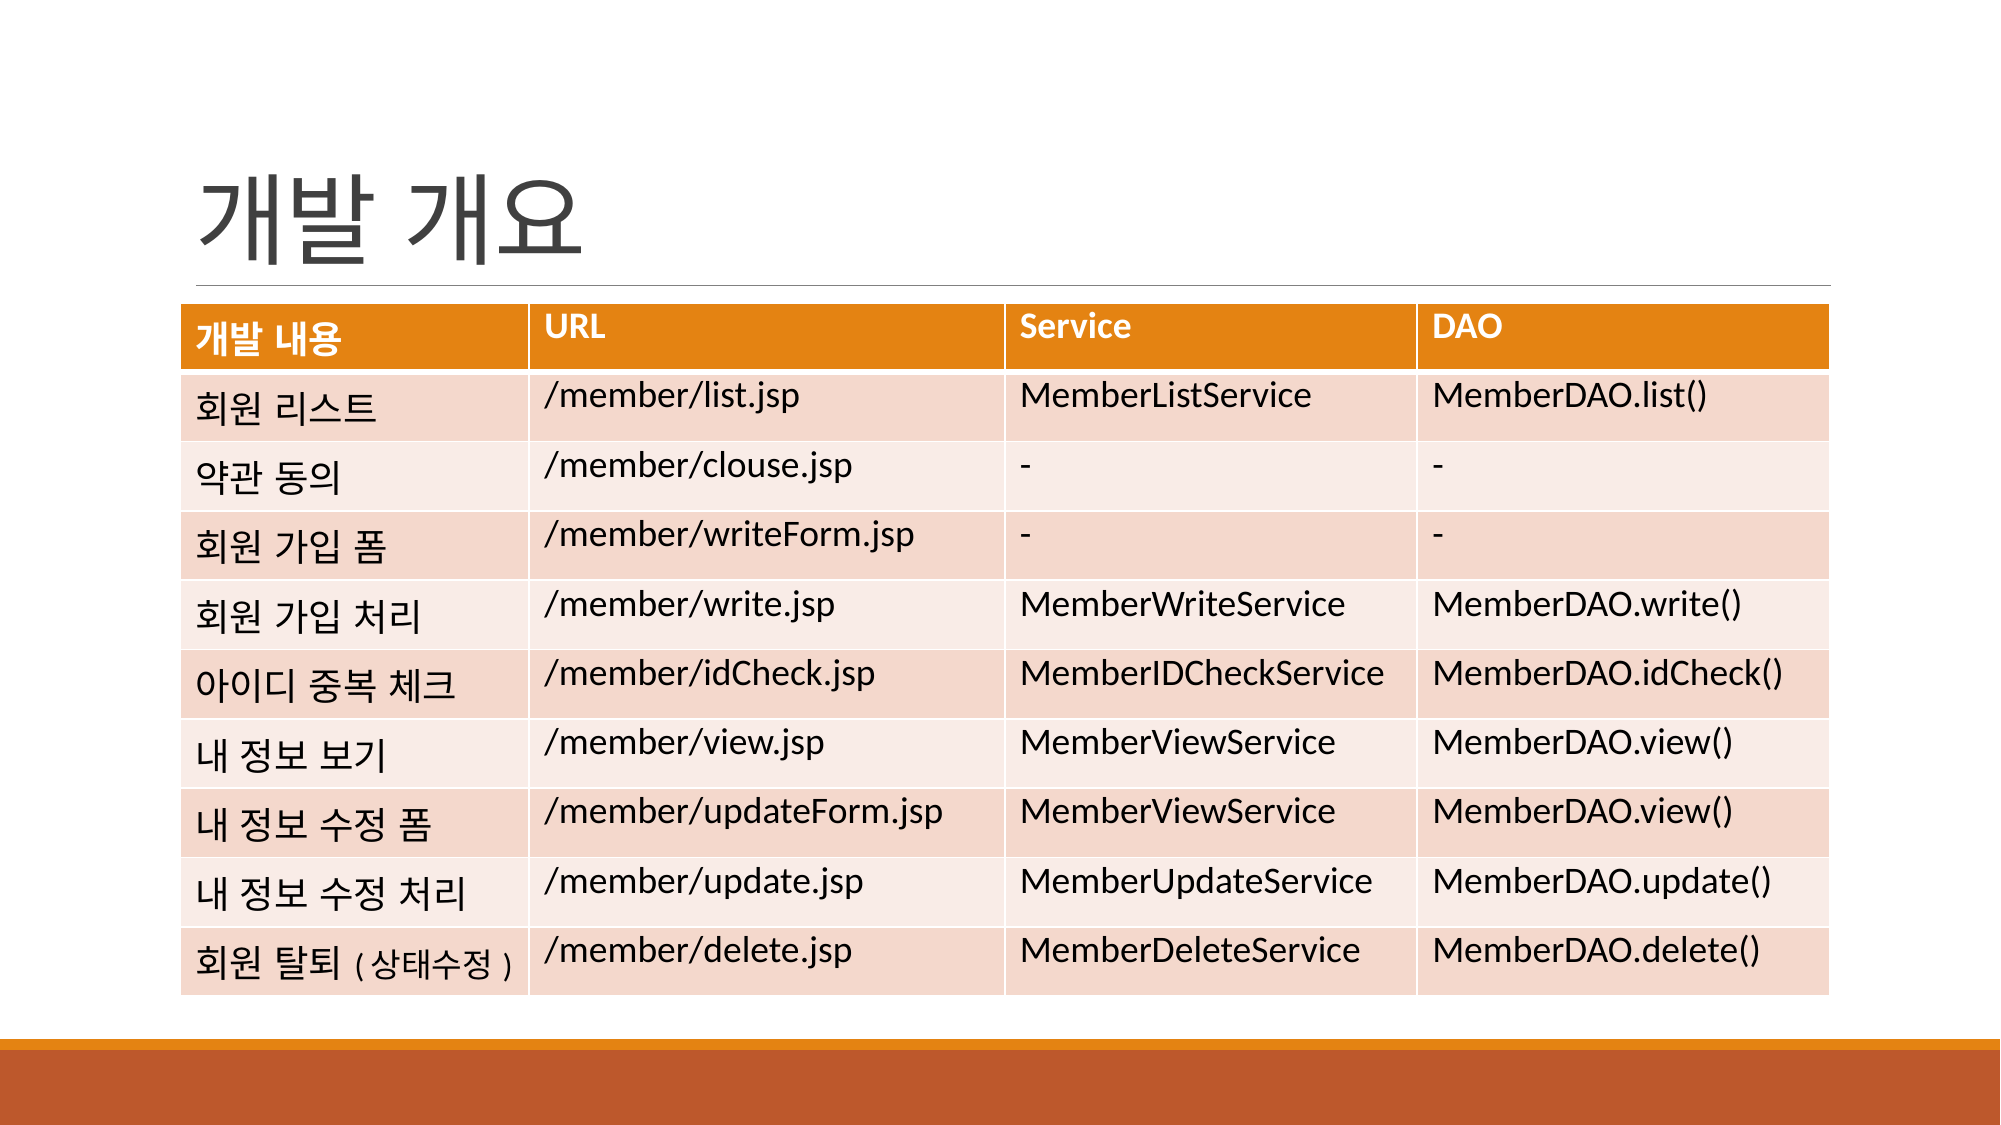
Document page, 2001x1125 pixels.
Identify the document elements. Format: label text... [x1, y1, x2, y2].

table_cell MemberWriteService [1006, 581, 1416, 649]
table_cell MemberDAO.write() [1418, 581, 1829, 649]
table_cell 내 정보 수정 처리 [181, 858, 528, 926]
title 개발 개요 [180, 47, 1830, 285]
table_cell /member/clouse.jsp [530, 442, 1004, 510]
table_cell - [1418, 512, 1829, 579]
table_cell 내 정보 보기 [181, 720, 528, 787]
table_cell /member/view.jsp [530, 720, 1004, 787]
table_cell /member/delete.jsp [530, 928, 1004, 995]
table_cell /member/updateForm.jsp [530, 789, 1004, 857]
table_cell MemberDeleteService [1006, 928, 1416, 995]
table_header Service [1006, 304, 1416, 369]
table_cell 약관 동의 [181, 442, 528, 510]
table_cell MemberViewService [1006, 789, 1416, 857]
table_cell /member/write.jsp [530, 581, 1004, 649]
table_cell 내 정보 수정 폼 [181, 789, 528, 857]
table_cell - [1006, 512, 1416, 579]
table_cell MemberListService [1006, 375, 1416, 441]
table_cell /member/writeForm.jsp [530, 512, 1004, 579]
table_cell /member/idCheck.jsp [530, 650, 1004, 718]
table_cell - [1006, 442, 1416, 510]
table_cell 회원 가입 처리 [181, 581, 528, 649]
table_cell MemberDAO.view() [1418, 720, 1829, 787]
table_cell MemberDAO.list() [1418, 375, 1829, 441]
table_cell - [1418, 442, 1829, 510]
table_cell MemberUpdateService [1006, 858, 1416, 926]
table_header 개발 내용 [181, 304, 528, 369]
table_cell /member/list.jsp [530, 375, 1004, 441]
table_cell MemberDAO.idCheck() [1418, 650, 1829, 718]
table_cell 회원 리스트 [181, 375, 528, 441]
table_cell 회원 가입 폼 [181, 512, 528, 579]
table_cell MemberDAO.view() [1418, 789, 1829, 857]
table_cell MemberDAO.update() [1418, 858, 1829, 926]
table_cell MemberDAO.delete() [1418, 928, 1829, 995]
table_cell MemberViewService [1006, 720, 1416, 787]
table_header DAO [1418, 304, 1829, 369]
table_cell MemberIDCheckService [1006, 650, 1416, 718]
table_cell 회원 탈퇴(상태수정) [181, 928, 528, 995]
table_header URL [530, 304, 1004, 369]
table_cell 아이디 중복 체크 [181, 650, 528, 718]
table_cell /member/update.jsp [530, 858, 1004, 926]
